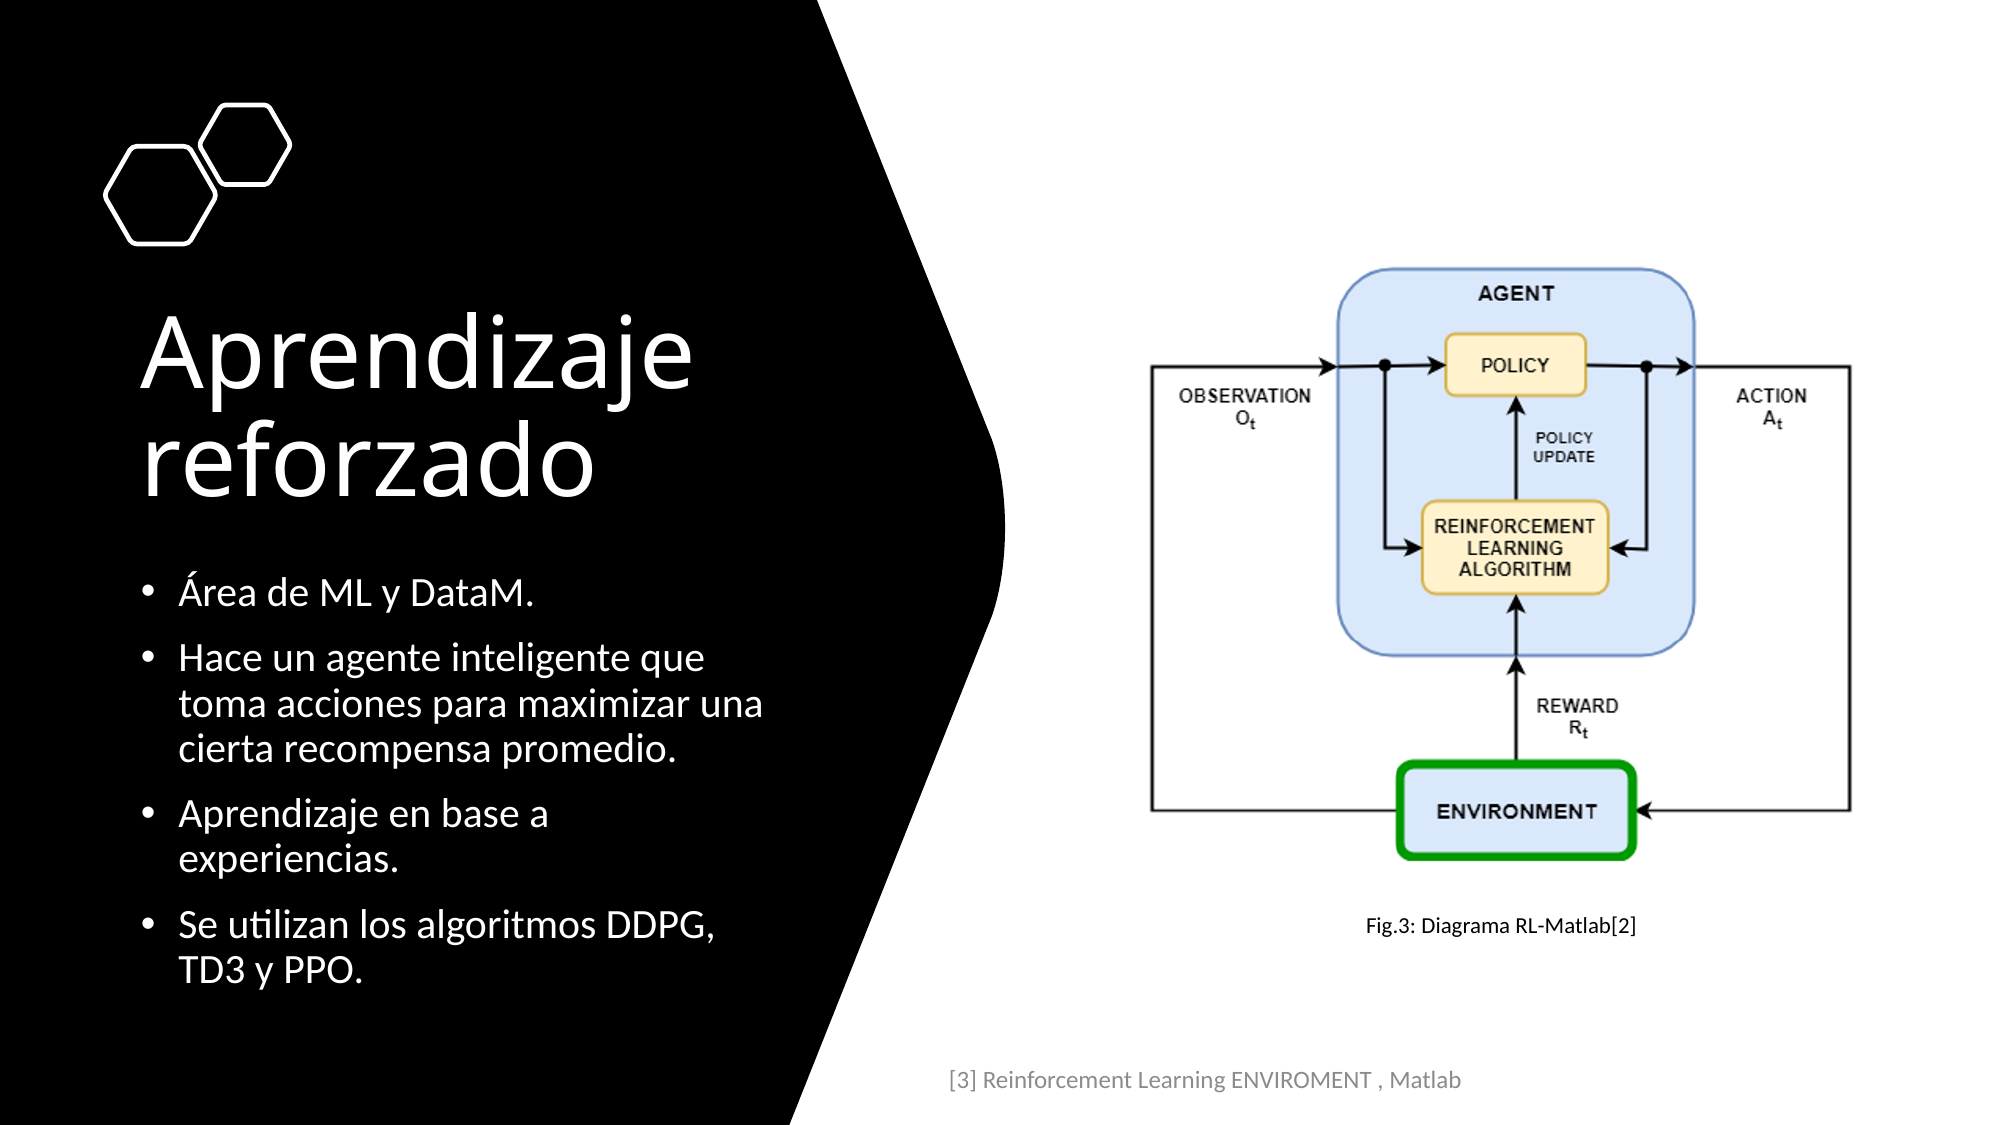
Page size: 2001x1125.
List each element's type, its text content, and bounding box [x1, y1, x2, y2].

footer [3] Reinforcement Learning ENVIROMENT , Matlab [693, 1048, 1725, 1109]
title Aprendizaje reforzado [125, 169, 808, 526]
text_box [0, 0, 1007, 1125]
slide_number 7 [1412, 1042, 1863, 1103]
picture [1134, 252, 1874, 873]
list Área de ML y DataM. Hace un agente inteligente que toma acciones para maximizar una cierta recompensa promedio. Aprendizaje en base a experiencias. Se utilizan los algoritmos DDPG, TD3 y PPO. [125, 562, 795, 1013]
text_box [791, 0, 2000, 1125]
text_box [104, 104, 290, 244]
text_box Fig.3: Diagrama RL-Matlab[2] [1351, 902, 1657, 945]
